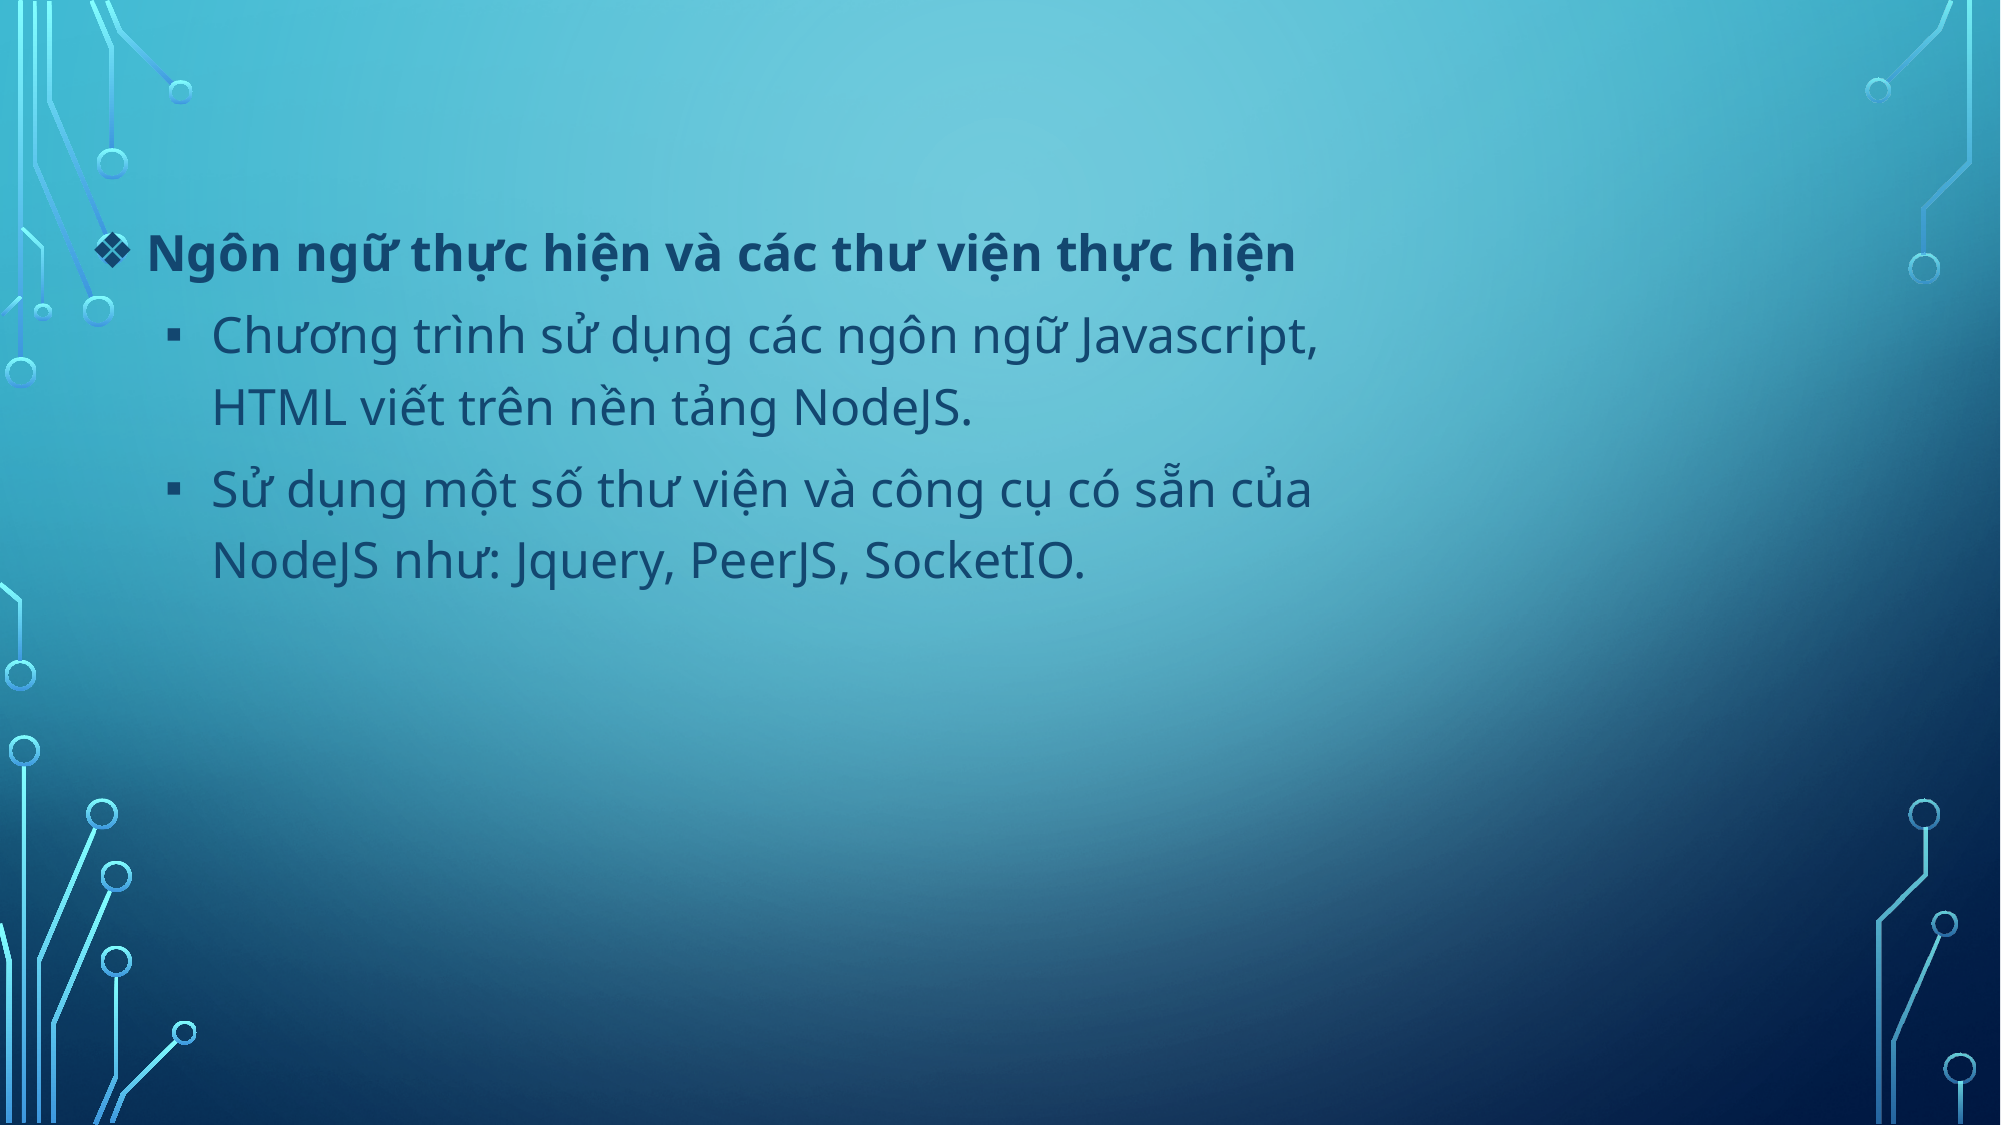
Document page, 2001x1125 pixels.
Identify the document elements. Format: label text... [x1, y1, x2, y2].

text_box Ngôn ngữ thực hiện và các thư viện thực hiện Chương trình sử dụng các ngôn ngữ Javascript, HTML viết trên nền tảng NodeJS. Sử dụng một số thư viện và công cụ có sẵn của NodeJS như: Jquery, PeerJS, SocketIO. [74, 201, 1431, 1038]
